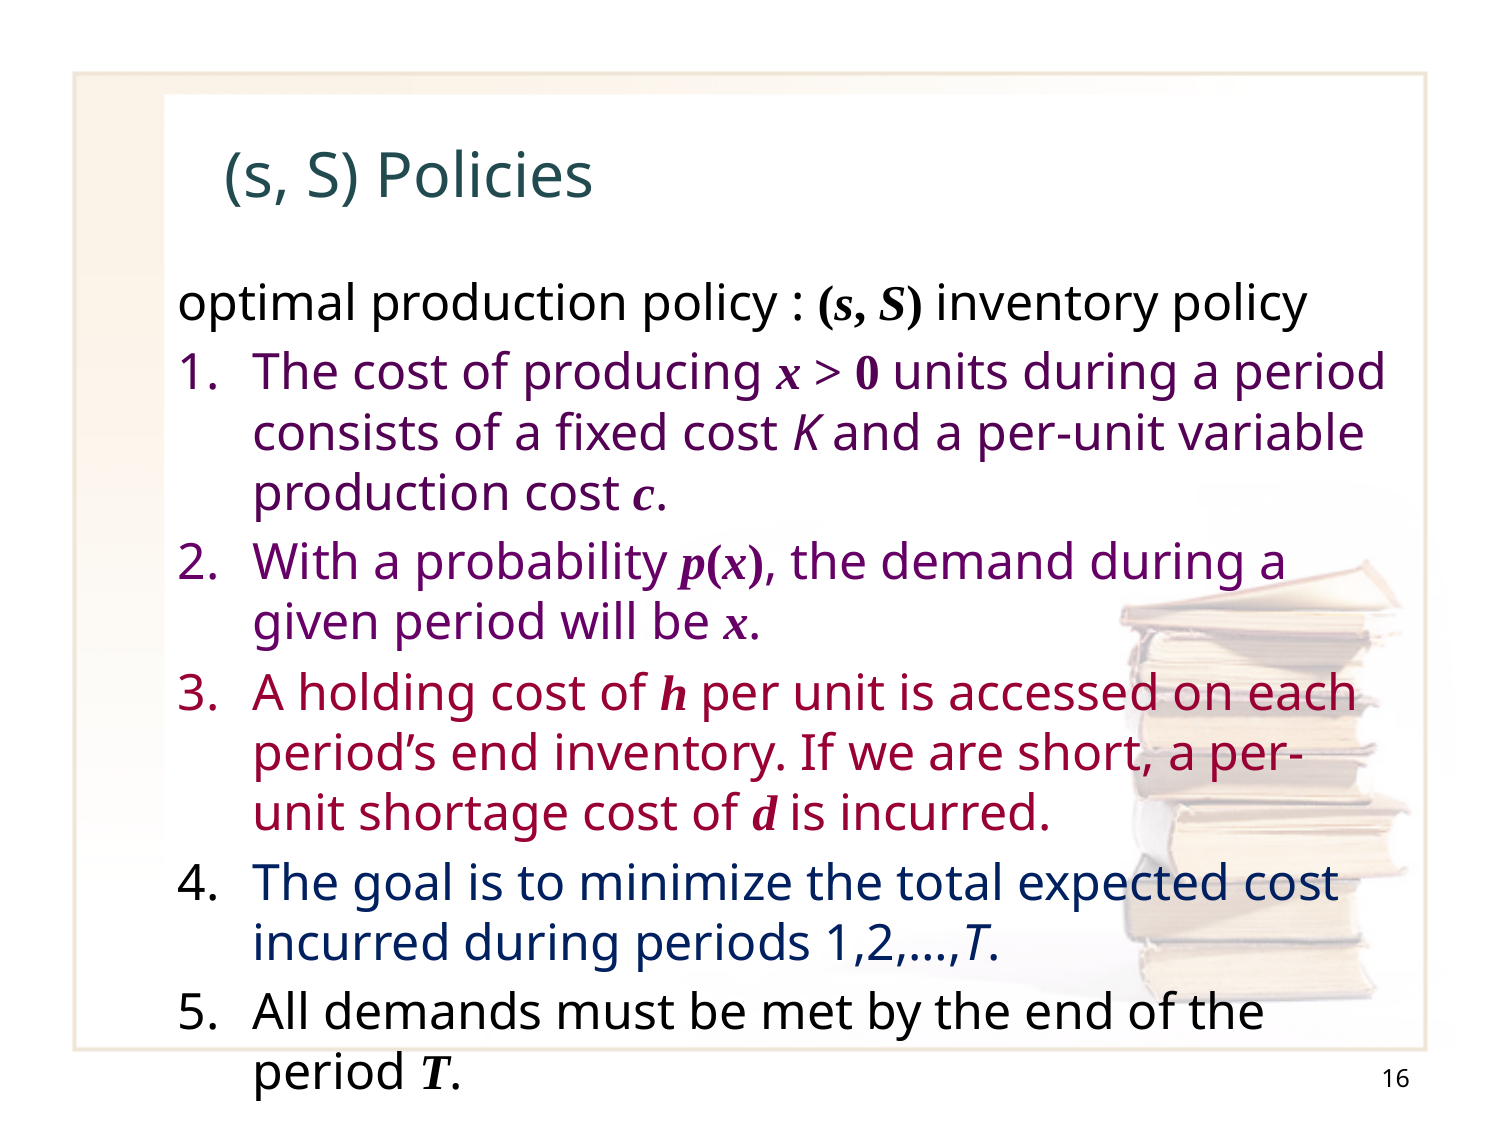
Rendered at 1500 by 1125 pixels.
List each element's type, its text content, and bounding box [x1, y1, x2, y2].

list optimal production policy : (s, S) inventory policy The cost of producing x > 0 units during a period consists of a fixed cost K and a per-unit variable production cost c. With a probability p(x), the demand during a given period will be x. A holding cost of h per unit is accessed on each period’s end inventory. If we are short, a per-unit shortage cost of d is incurred. The goal is to minimize the total expected cost incurred during periods 1,2,…,T. All demands must be met by the end of the period T. [162, 262, 1403, 1006]
slide_number 16 [1074, 1054, 1426, 1109]
title (s, S) Policies [209, 112, 1373, 233]
